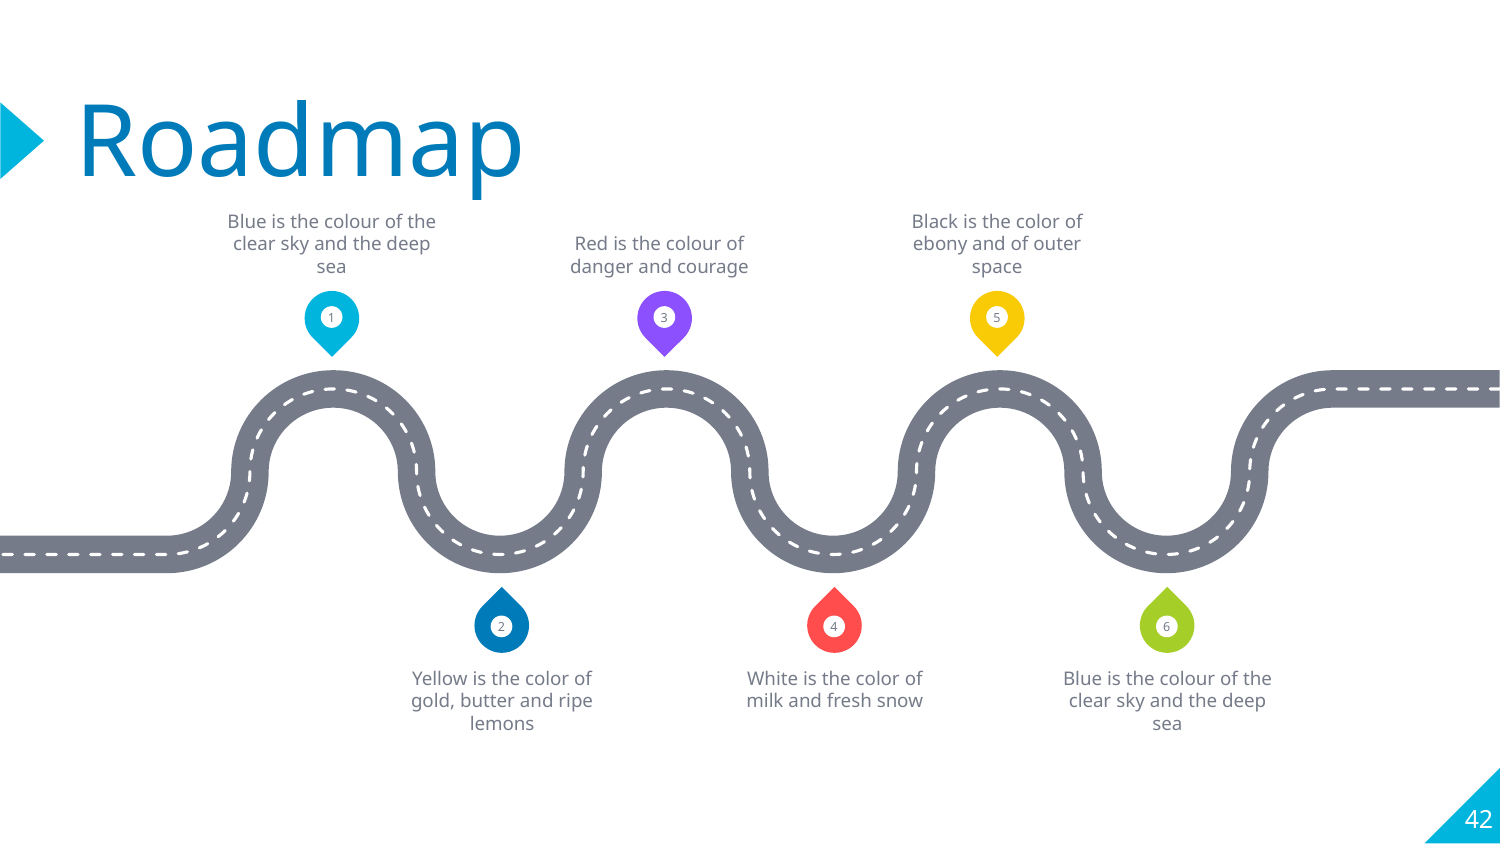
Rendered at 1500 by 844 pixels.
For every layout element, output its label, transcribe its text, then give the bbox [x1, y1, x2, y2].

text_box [625, 279, 704, 358]
text_box Red is the colour of danger and courage [553, 189, 765, 277]
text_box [958, 279, 1037, 358]
text_box White is the color of milk and fresh snow [729, 666, 940, 754]
text_box Yellow is the color of gold, butter and ripe lemons [396, 666, 608, 754]
text_box Blue is the colour of the clear sky and the deep sea [1061, 666, 1273, 754]
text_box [1128, 586, 1206, 665]
text_box Roadmap [74, 99, 1000, 277]
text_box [795, 586, 874, 665]
text_box Blue is the colour of the clear sky and the deep sea [226, 189, 437, 277]
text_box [462, 586, 541, 665]
text_box <number> [1418, 760, 1494, 838]
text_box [293, 279, 371, 358]
text_box Black is the color of ebony and of outer space [891, 189, 1103, 277]
text_box [0, 388, 1500, 555]
